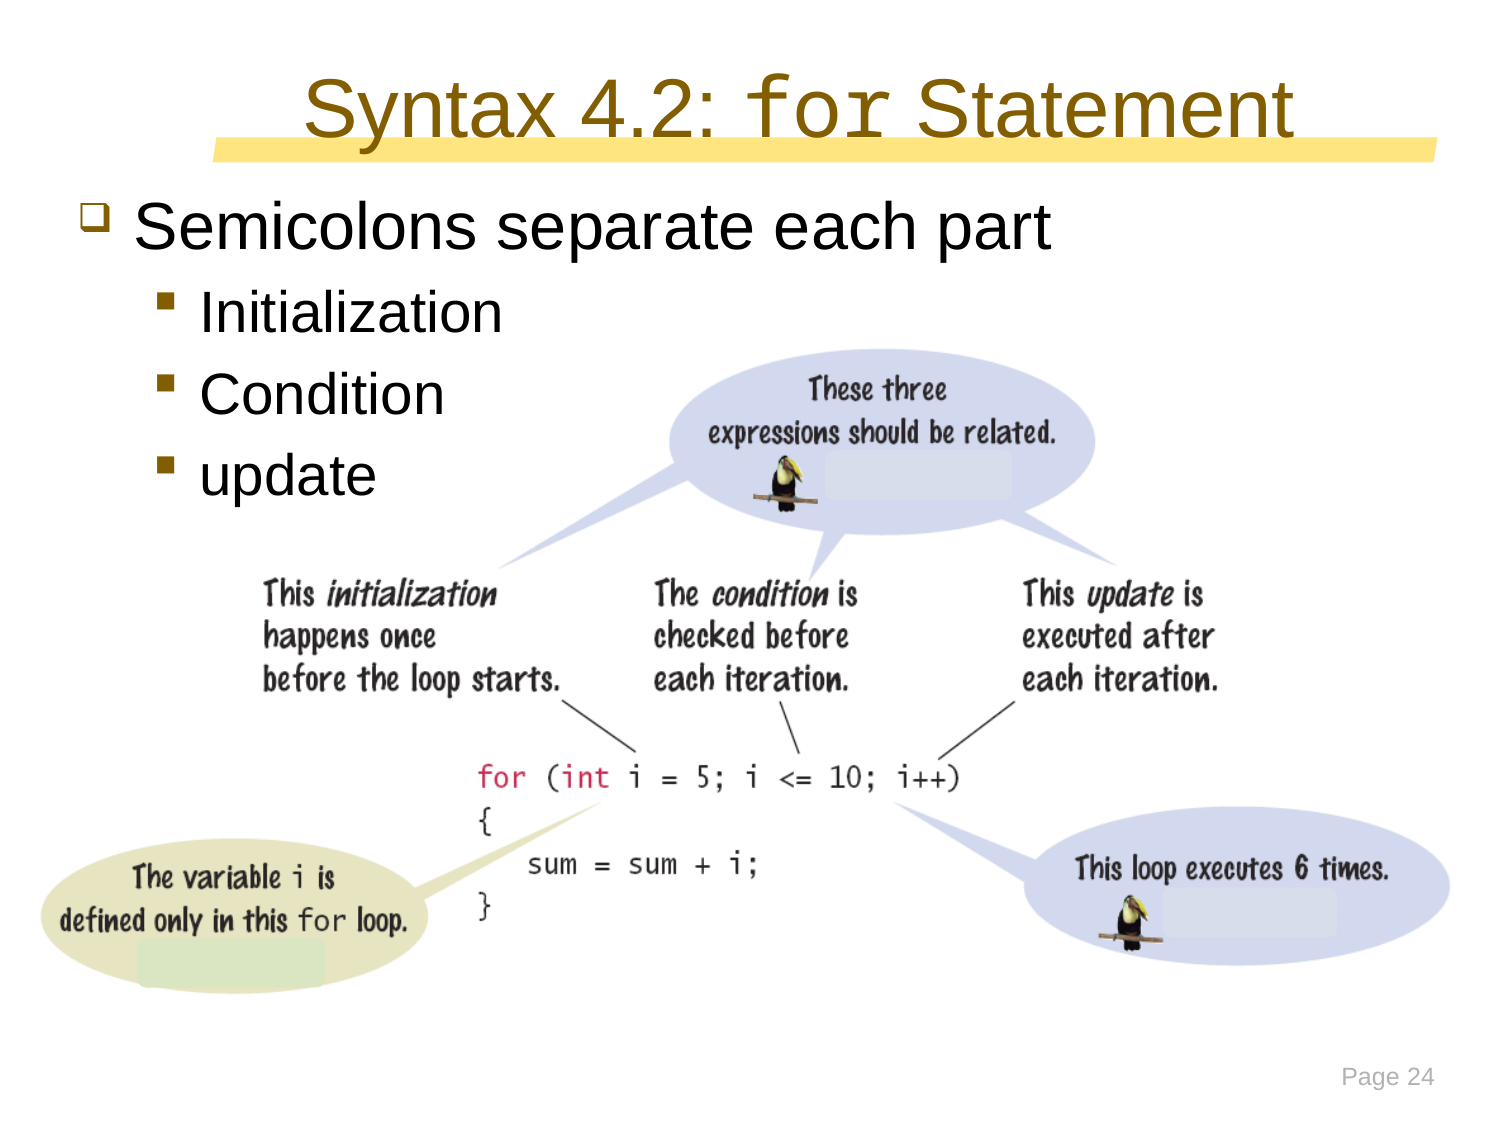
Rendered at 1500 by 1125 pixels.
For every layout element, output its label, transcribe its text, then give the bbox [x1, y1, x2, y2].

title Syntax 4.2: for Statement [287, 44, 1451, 163]
picture [24, 324, 1461, 1001]
list Semicolons separate each part Initialization Condition update [62, 174, 1451, 301]
slide_number Page 24 [1187, 1050, 1450, 1100]
